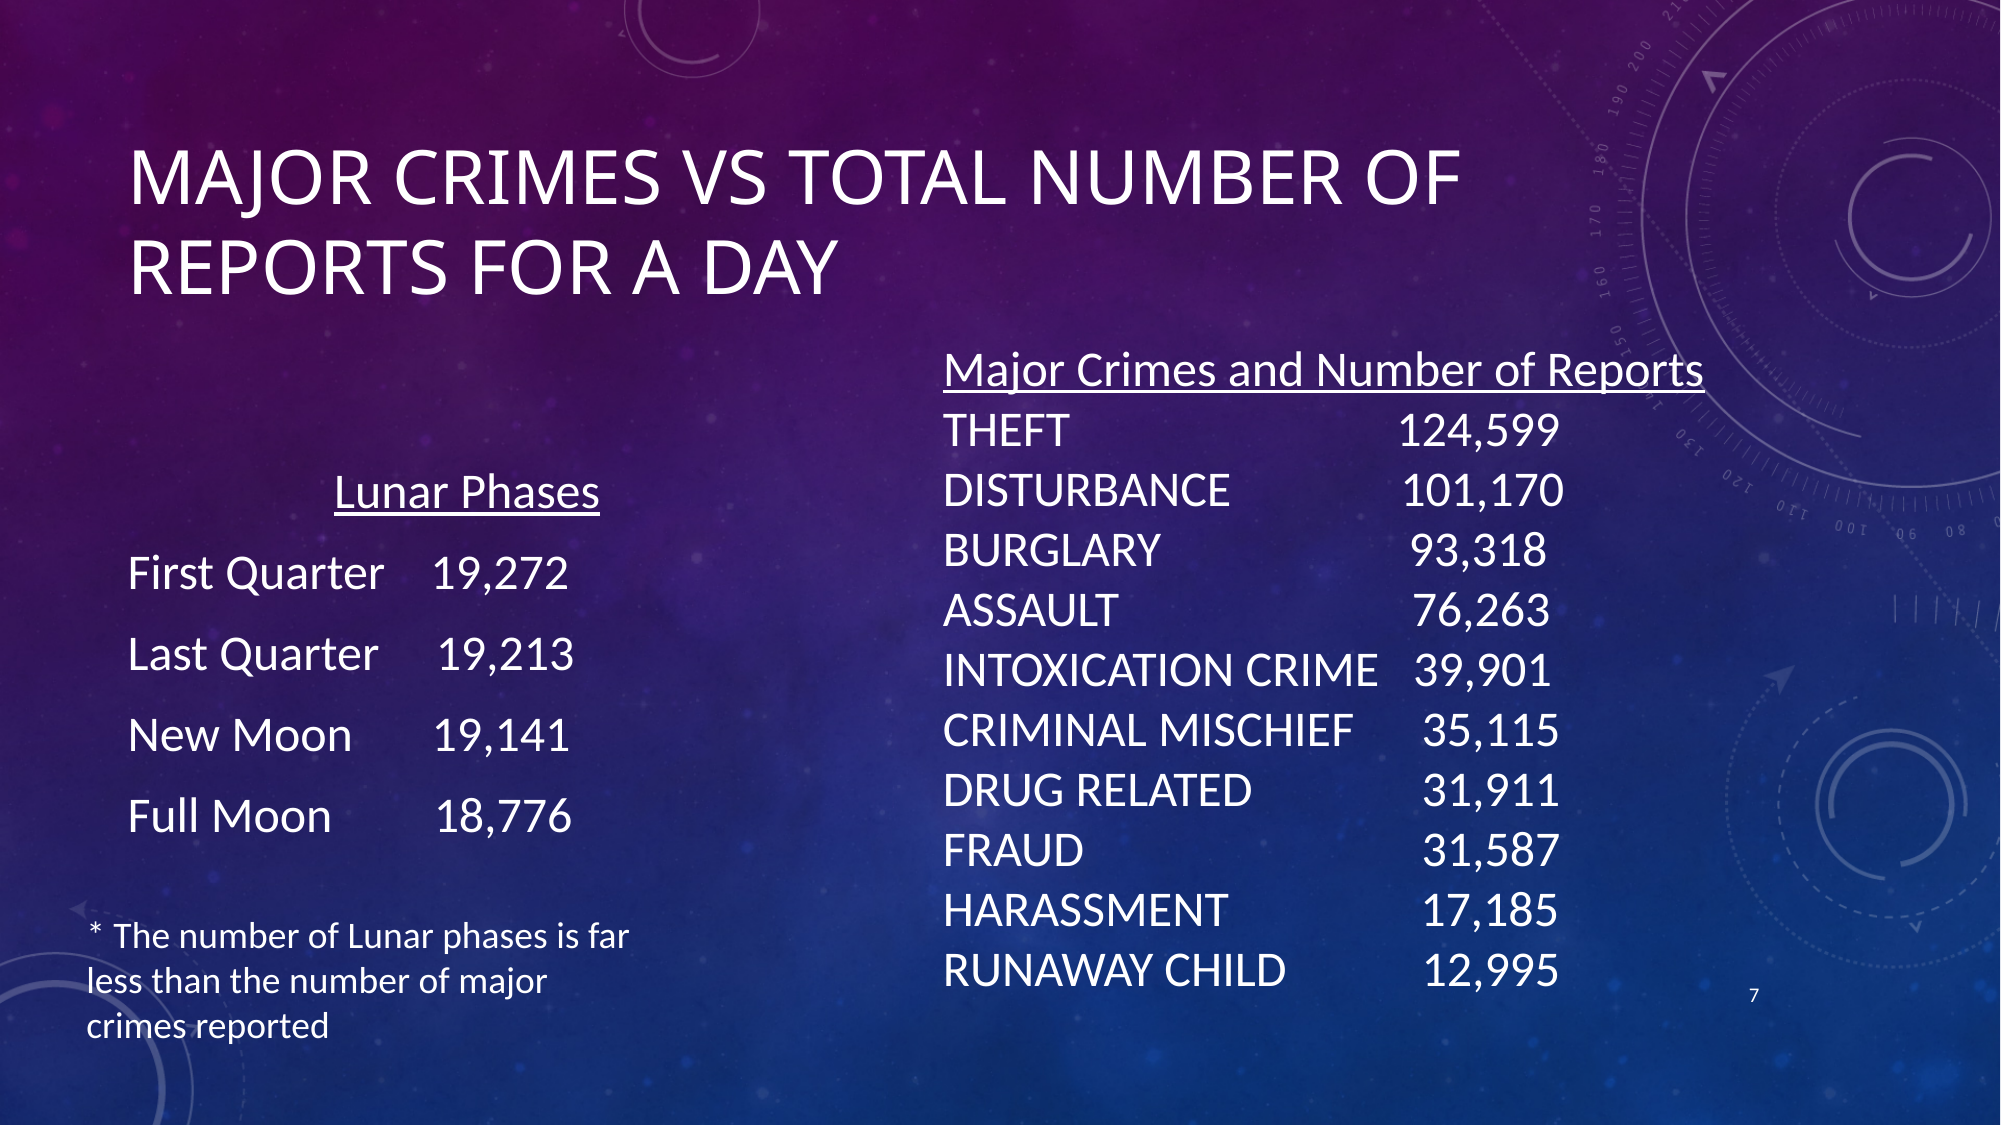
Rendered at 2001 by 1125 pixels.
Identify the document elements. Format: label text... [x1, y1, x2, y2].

list Lunar Phases First Quarter 19,272 Last Quarter 19,213 New Moon 19,141 Full Moon 18,776 [112, 351, 823, 950]
text_box * The number of Lunar phases is far less than the number of major crimes reported [71, 903, 646, 1054]
title major crimes vs total number of reports for a day [112, 99, 1775, 339]
picture [0, 0, 2001, 1125]
slide_number 7 [1684, 963, 1775, 1025]
text_box Major Crimes and Number of Reports THEFT 124,599 DISTURBANCE 101,170 BURGLARY 93,318 ASSAULT 76,263 INTOXICATION CRIME 39,901 CRIMINAL MISCHIEF 35,115 DRUG RELATED 31,911 FRAUD 31,587 HARASSMENT 17,185 RUNAWAY CHILD 12,995 [928, 328, 1929, 1004]
